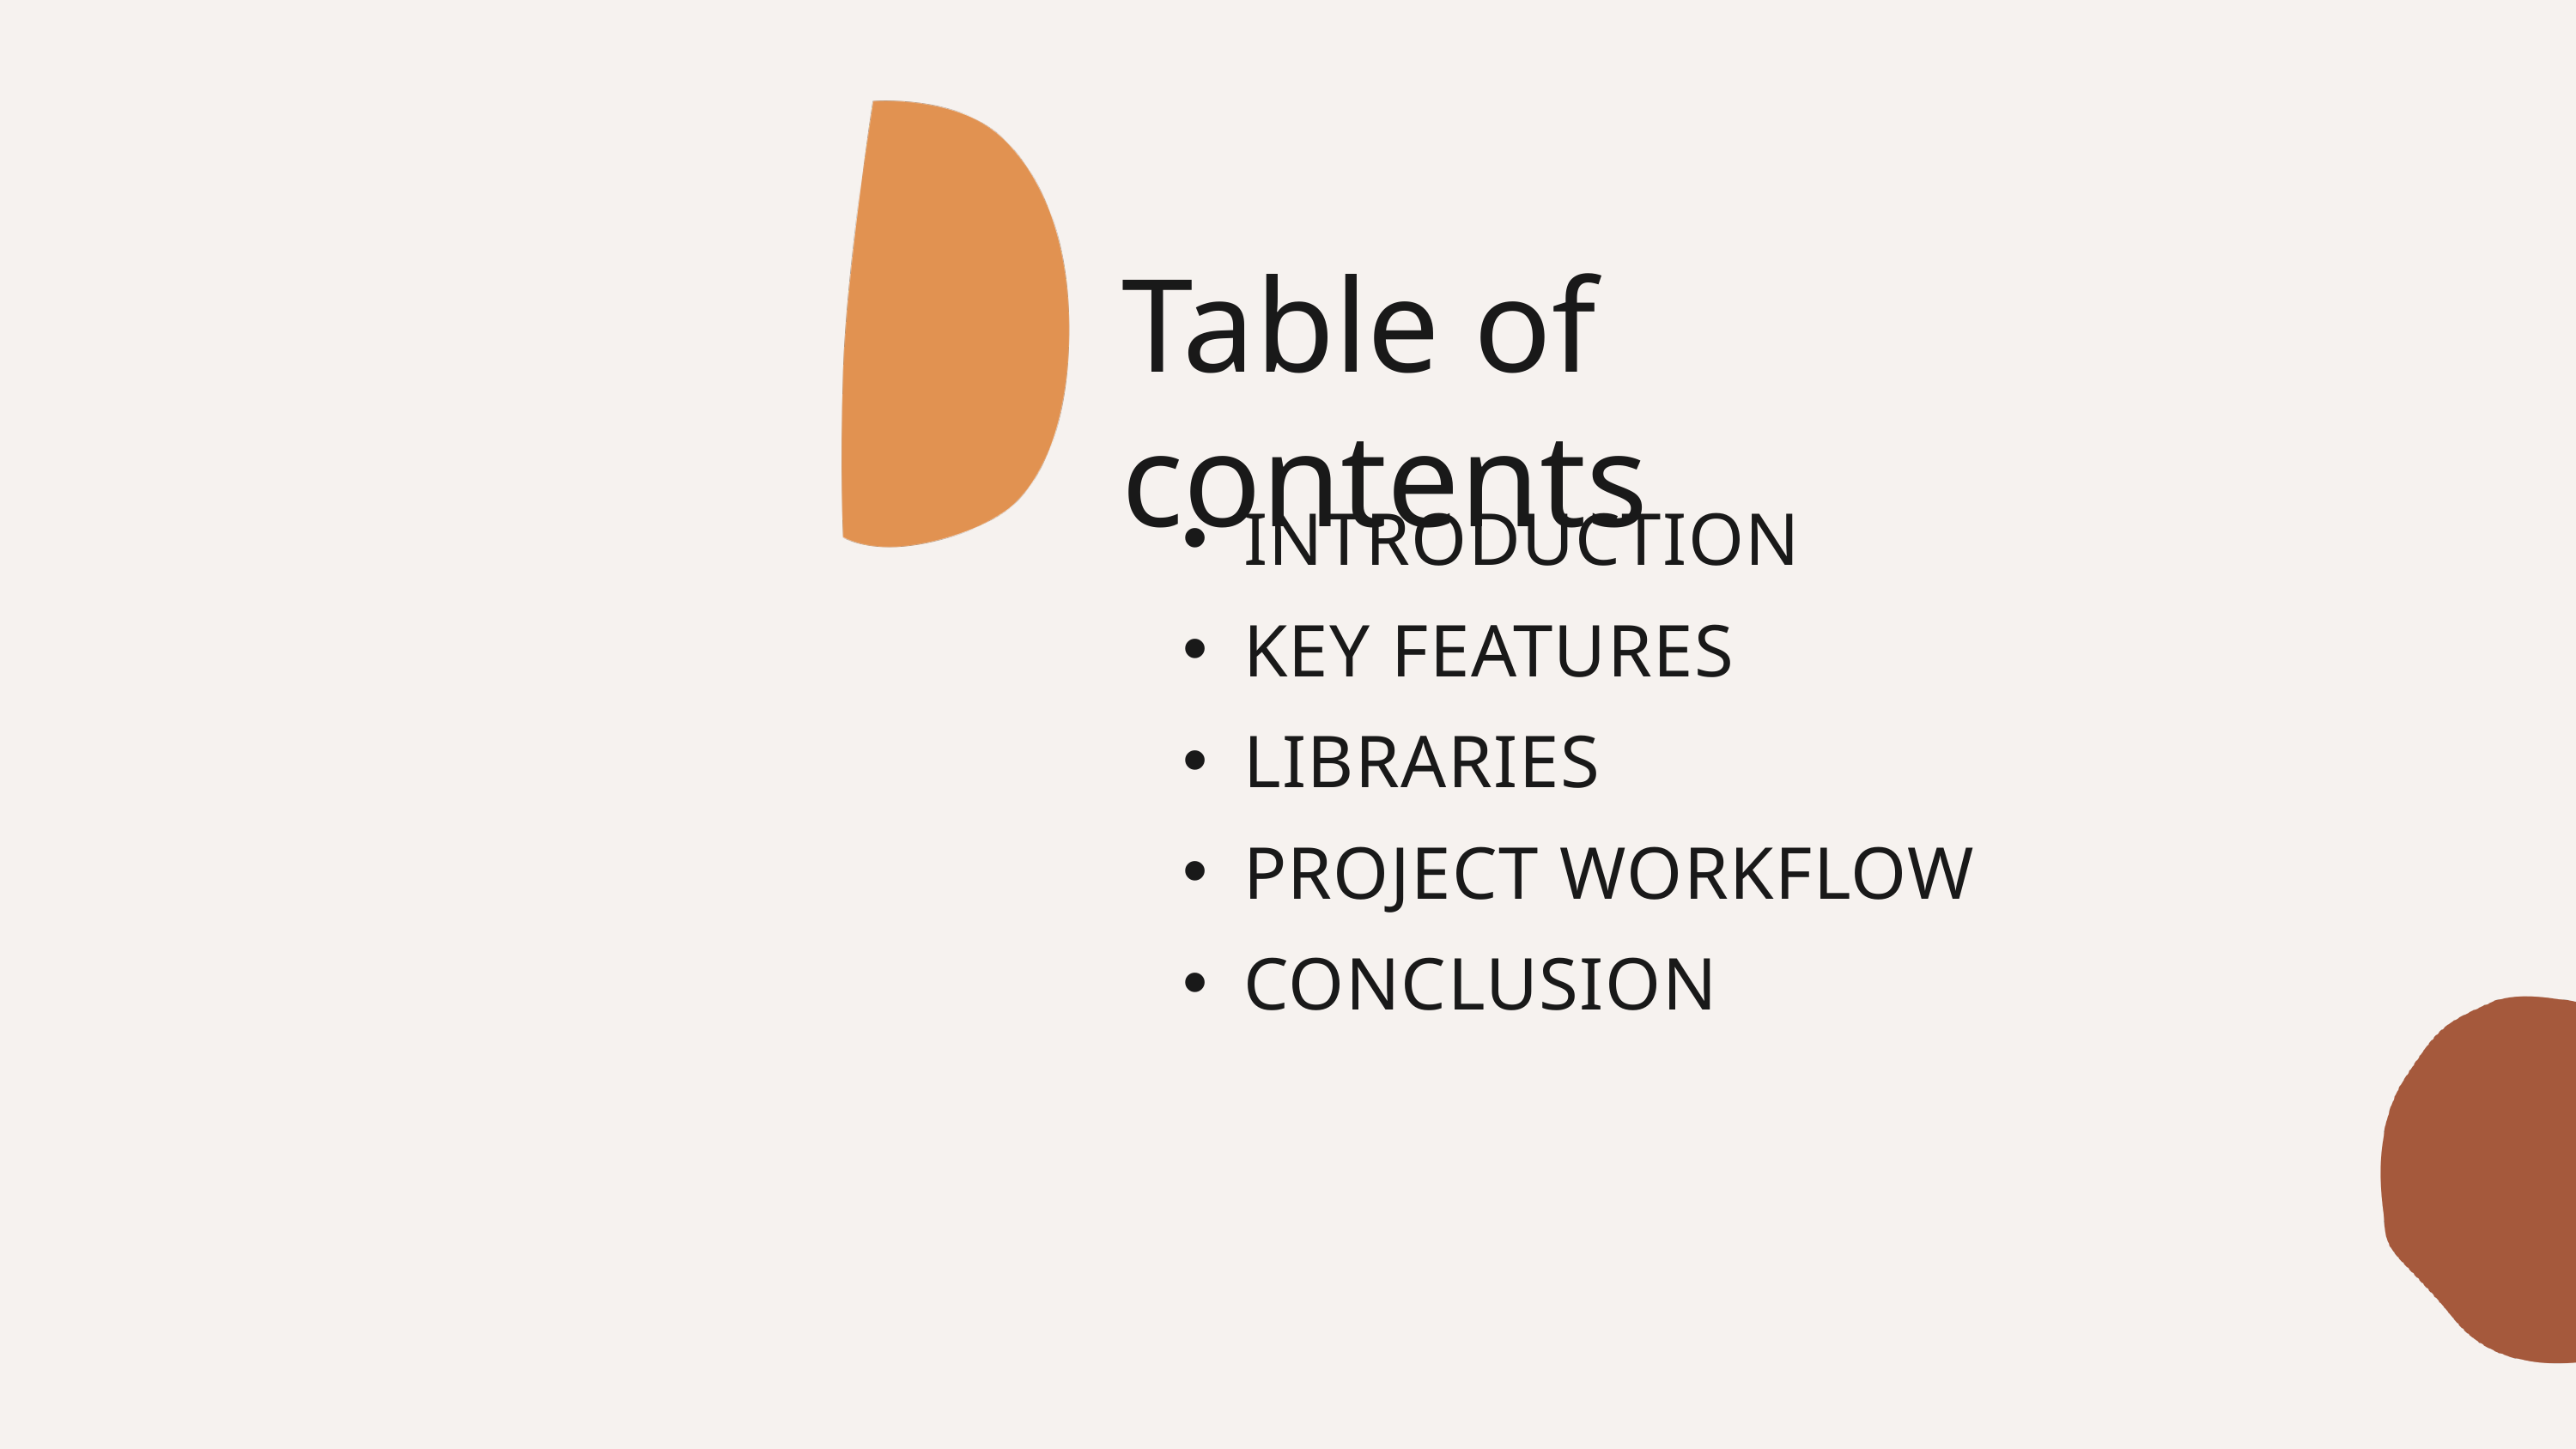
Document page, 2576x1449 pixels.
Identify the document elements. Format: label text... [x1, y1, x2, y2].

text_box [840, 94, 1071, 550]
text_box PROJECT WORKFLOW [1121, 828, 2538, 914]
text_box LIBRARIES [1121, 716, 2538, 803]
text_box INTRODUCTION [1121, 494, 2538, 580]
text_box CONCLUSION [1121, 938, 2538, 1025]
text_box KEY FEATURES [1121, 604, 2538, 691]
text_box Table of contents [1121, 244, 2130, 494]
text_box [2369, 979, 2576, 1379]
